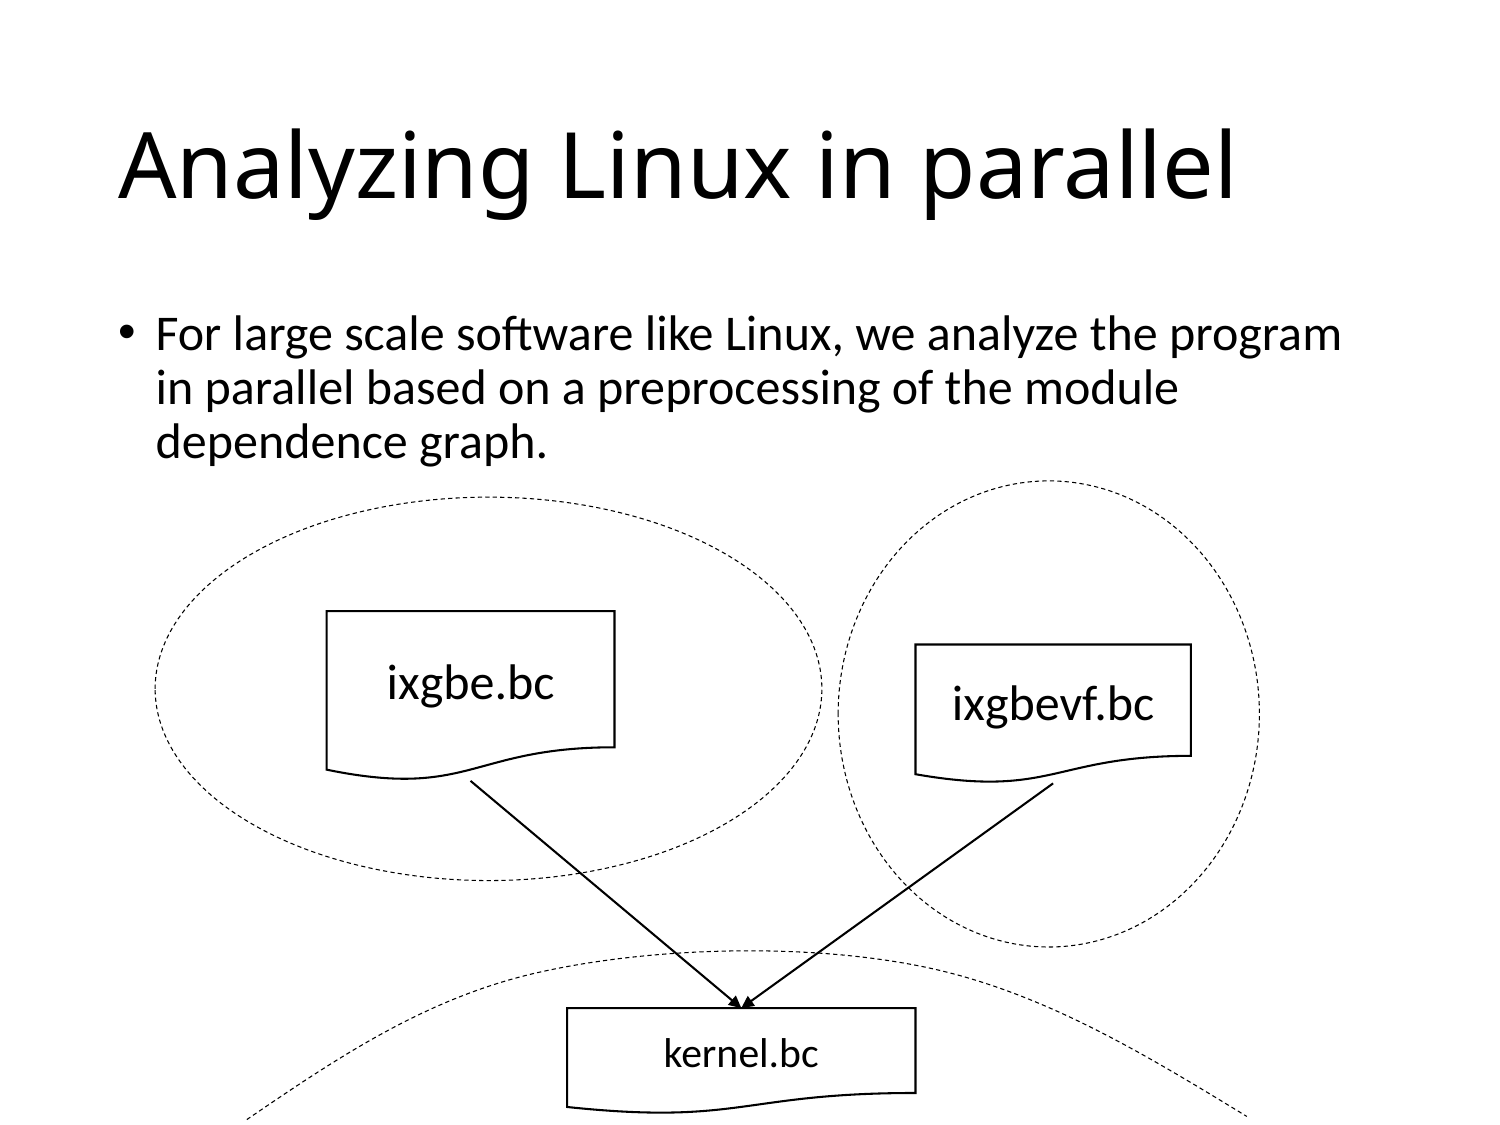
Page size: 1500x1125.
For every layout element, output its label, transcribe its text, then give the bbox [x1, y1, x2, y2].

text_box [741, 774, 1054, 1009]
text_box [837, 479, 1261, 948]
text_box [246, 992, 1248, 1121]
title Analyzing Linux in parallel [103, 59, 1397, 278]
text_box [470, 769, 742, 1008]
text_box [154, 496, 823, 882]
list For large scale software like Linux, we analyze the program in parallel based on a preprocessing of the module dependence graph. [103, 299, 1397, 1014]
